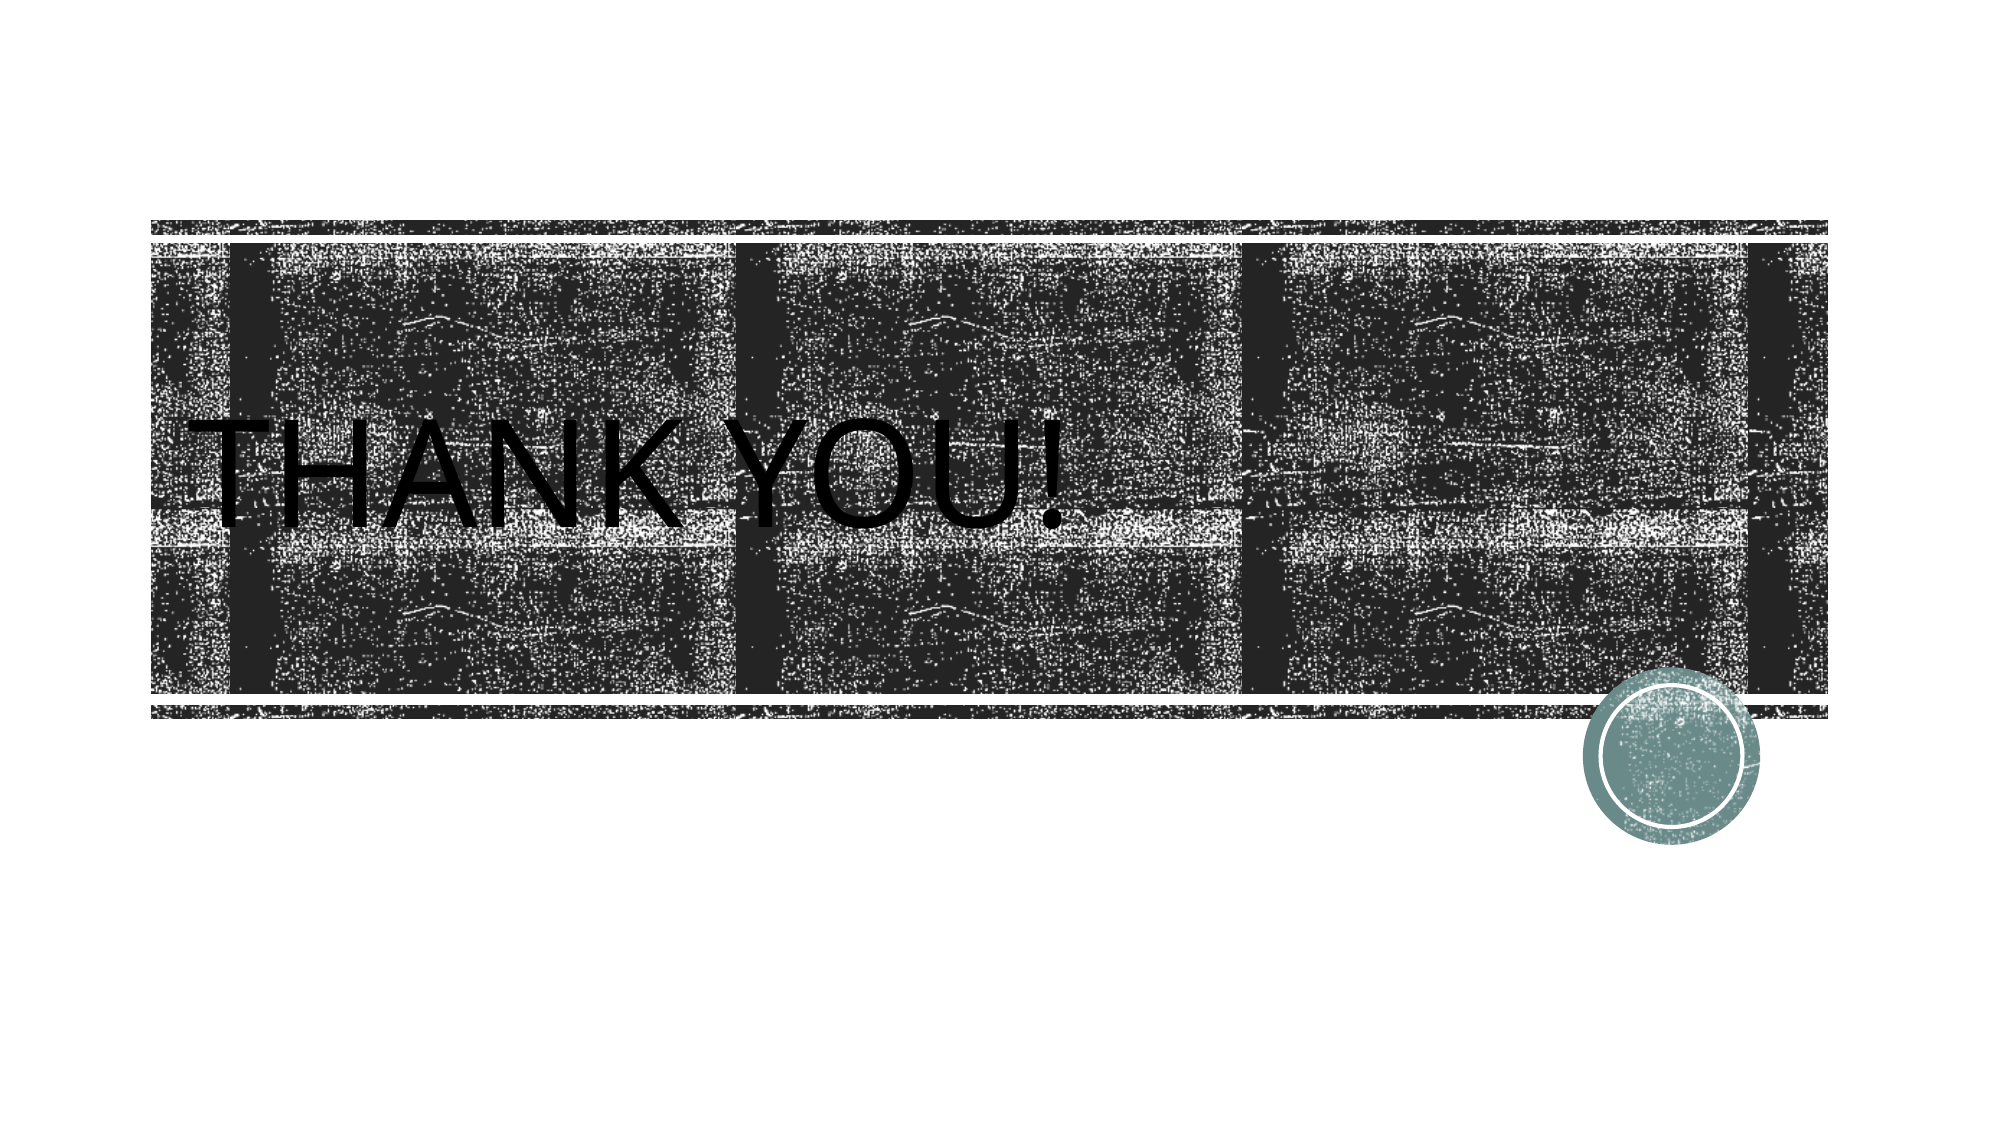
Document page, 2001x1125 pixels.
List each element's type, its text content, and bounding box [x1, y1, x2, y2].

title THANK YOU! [172, 234, 1808, 733]
